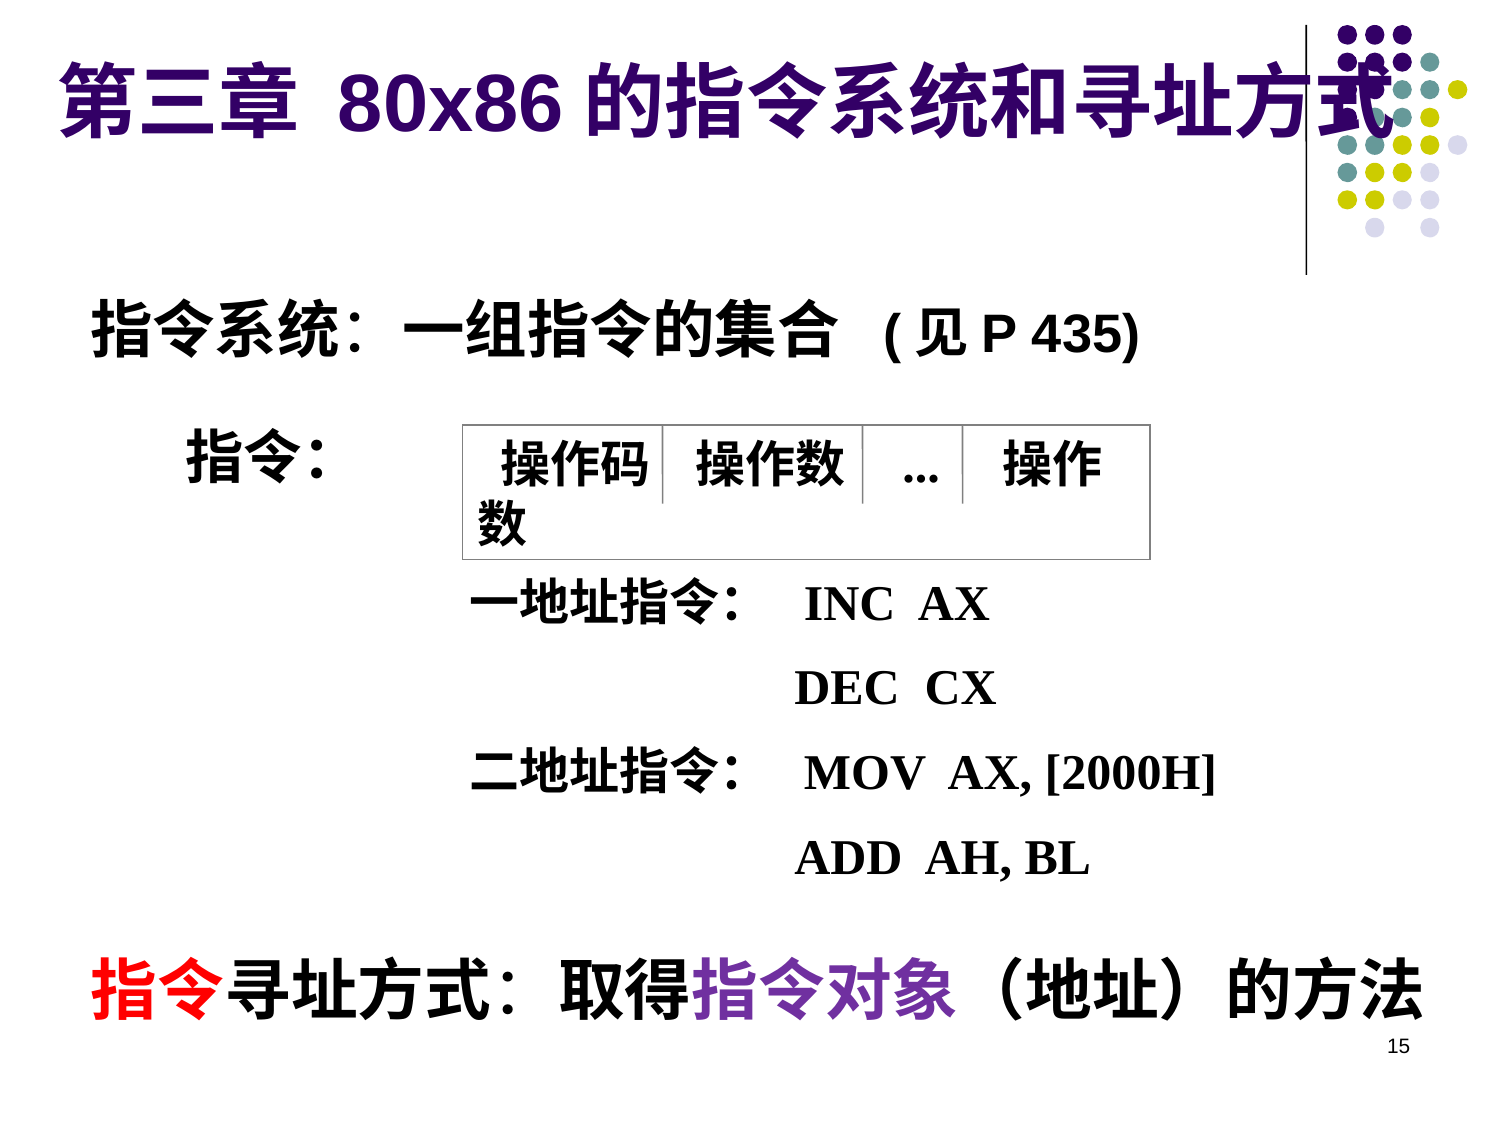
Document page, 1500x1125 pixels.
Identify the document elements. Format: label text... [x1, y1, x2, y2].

text_box 指令： [171, 412, 413, 498]
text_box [462, 424, 1151, 504]
list 指令系统：一组指令的集合 (见P 435) [75, 282, 1425, 1006]
text_box 指令寻址方式：取得指令对象（地址）的方法 [44, 940, 1465, 1035]
slide_number 15 [1074, 1024, 1426, 1101]
text_box 一地址指令： INC AX DEC CX 二地址指令： MOV AX, [2000H] ADD AH, BL [454, 562, 1343, 893]
title 第三章 80x86的指令系统和寻址方式 [41, 42, 1465, 156]
